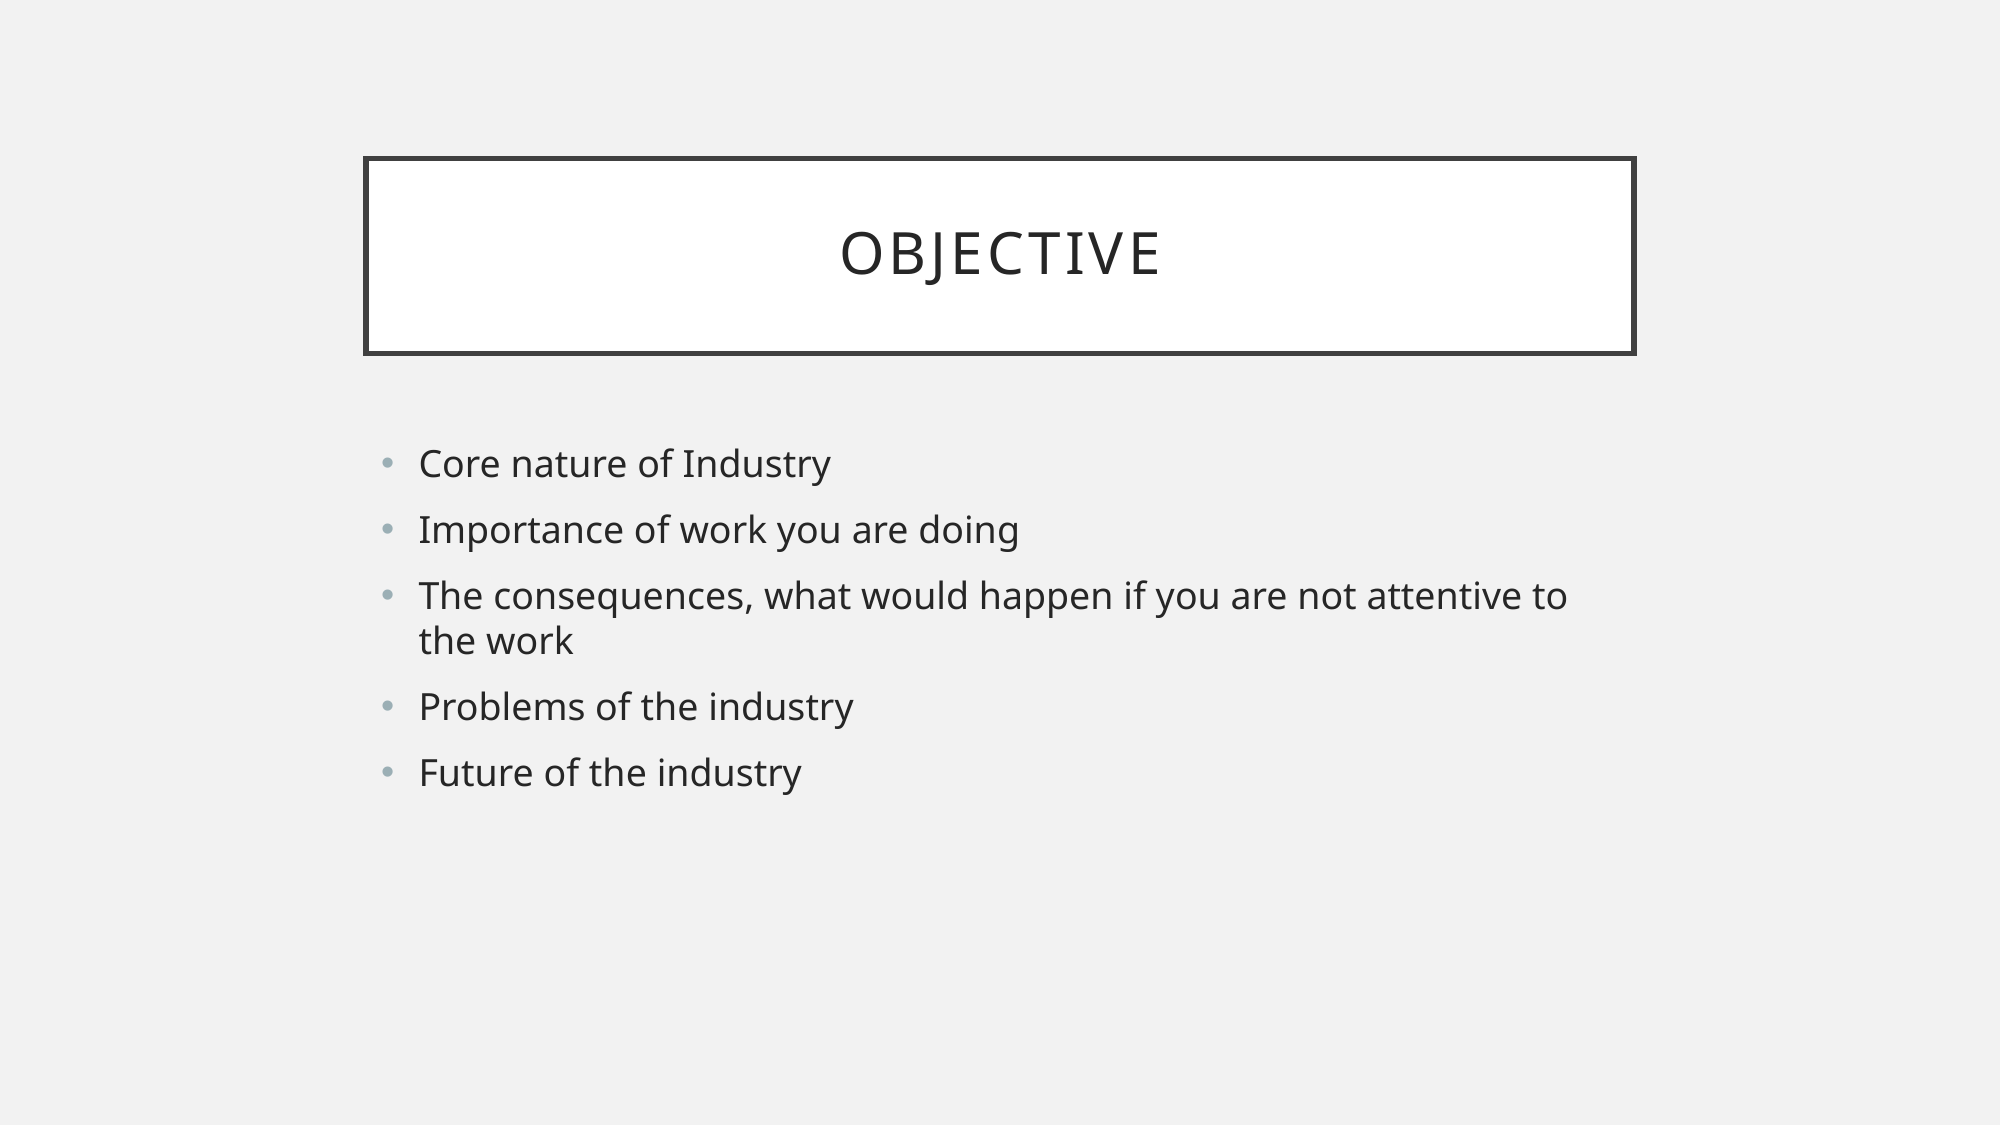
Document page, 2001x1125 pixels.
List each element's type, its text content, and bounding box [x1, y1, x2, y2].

list Core nature of Industry Importance of work you are doing The consequences, what would happen if you are not attentive to the work Problems of the industry Future of the industry [366, 432, 1634, 942]
title Objective [363, 156, 1637, 356]
